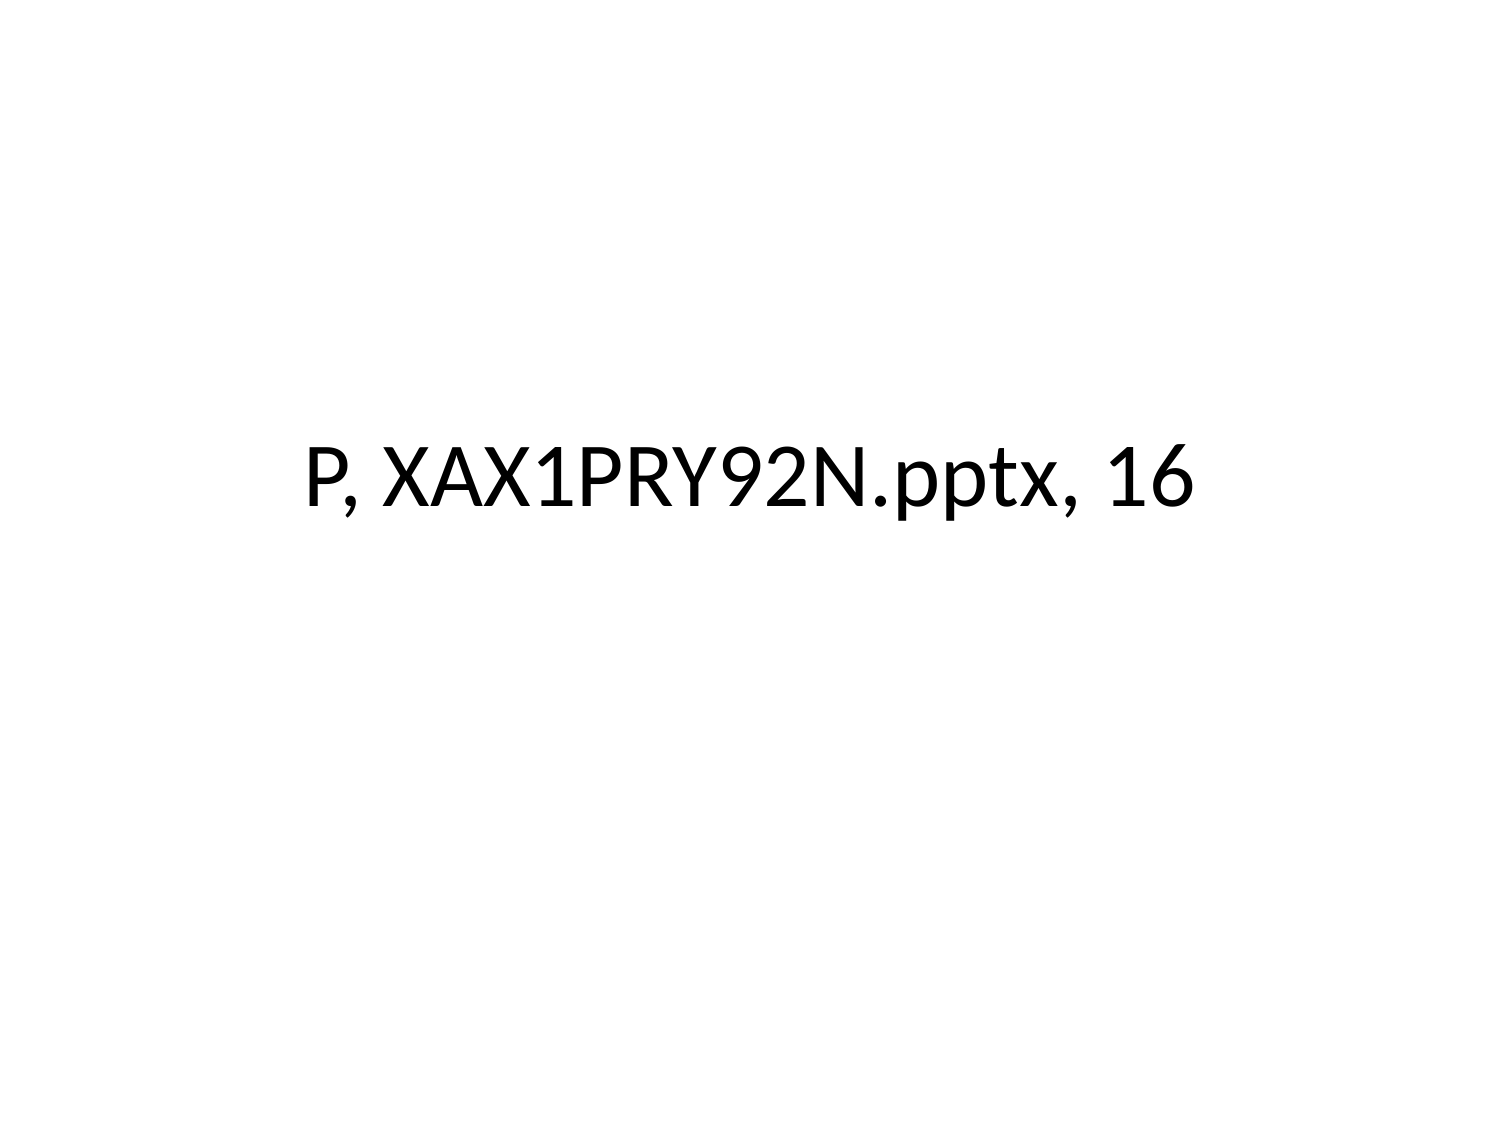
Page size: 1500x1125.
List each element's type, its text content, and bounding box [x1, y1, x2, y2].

title P, XAX1PRY92N.pptx, 16 [112, 349, 1388, 591]
